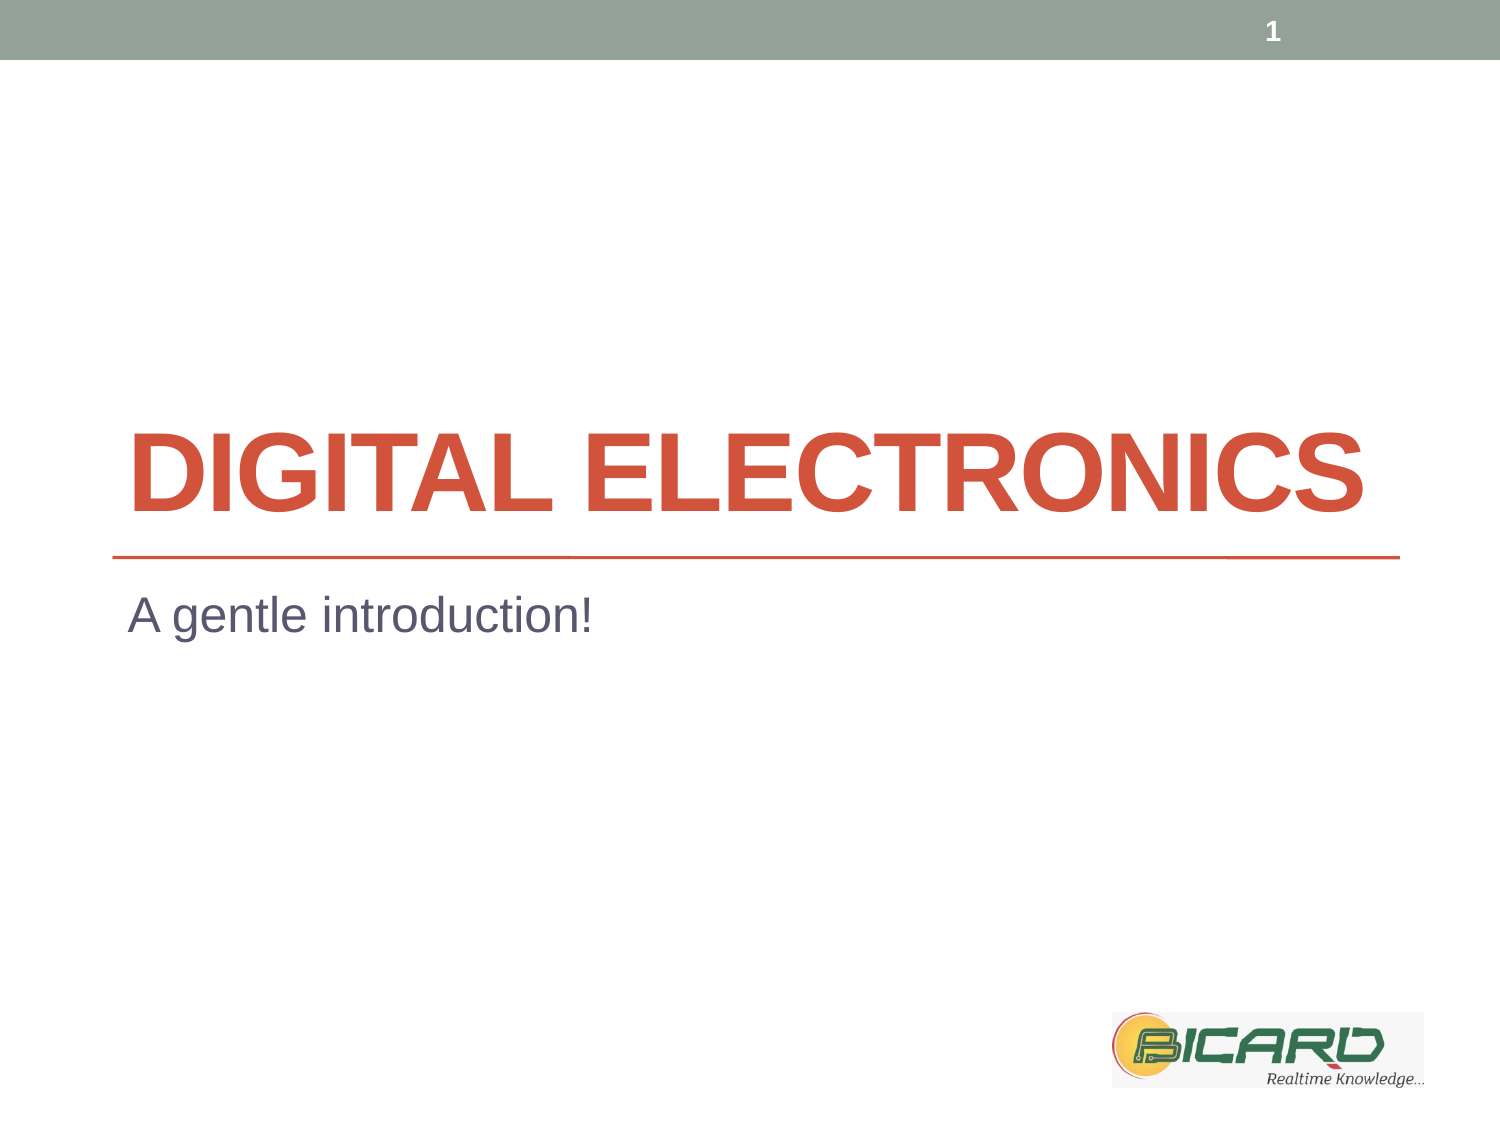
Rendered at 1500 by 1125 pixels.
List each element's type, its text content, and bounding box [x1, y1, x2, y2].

picture [1112, 1012, 1424, 1088]
slide_number 1 [1250, 3, 1425, 57]
title Digital Electronics [112, 224, 1400, 542]
subtitle A gentle introduction! [112, 575, 1163, 863]
